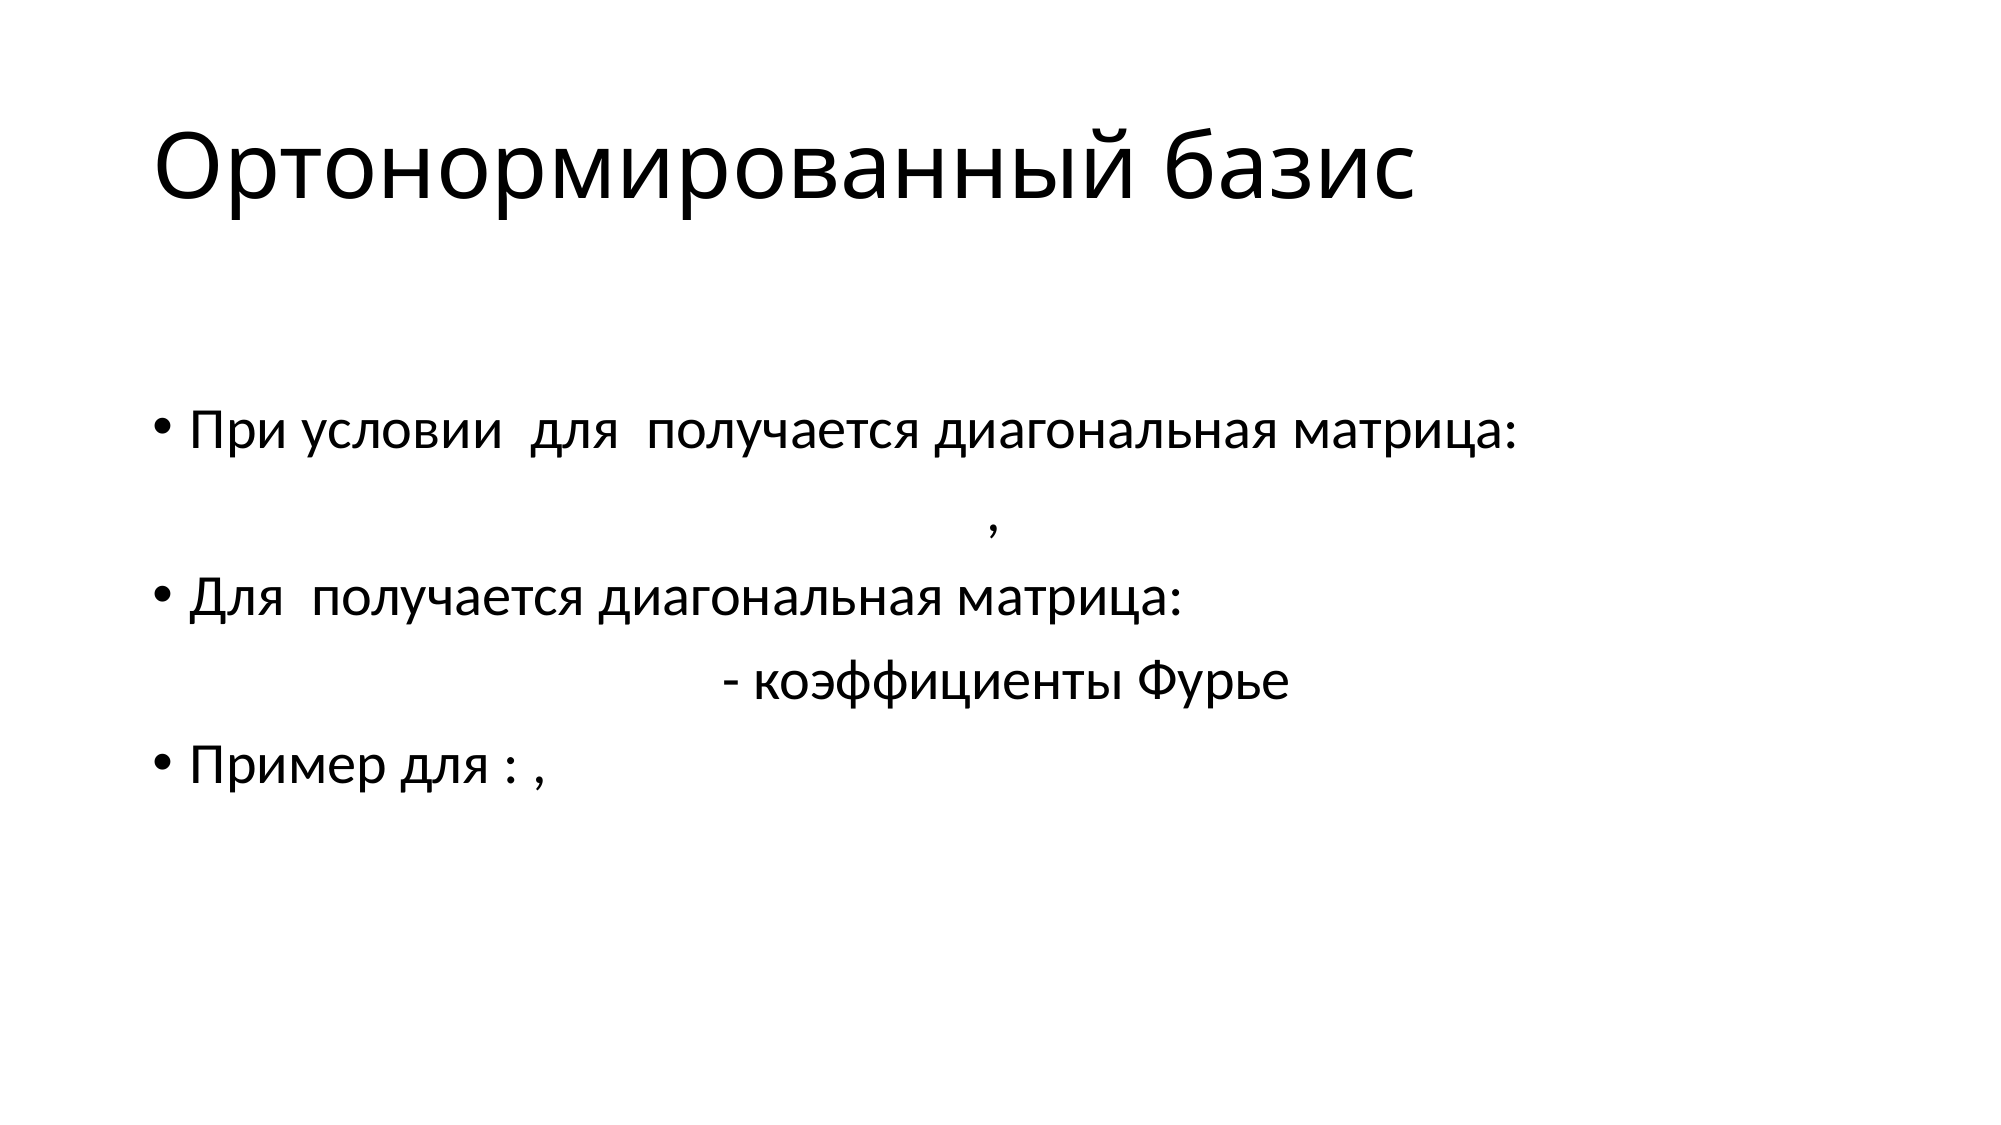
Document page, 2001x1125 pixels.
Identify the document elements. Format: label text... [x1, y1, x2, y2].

title Ортонормированный базис [137, 59, 1863, 278]
